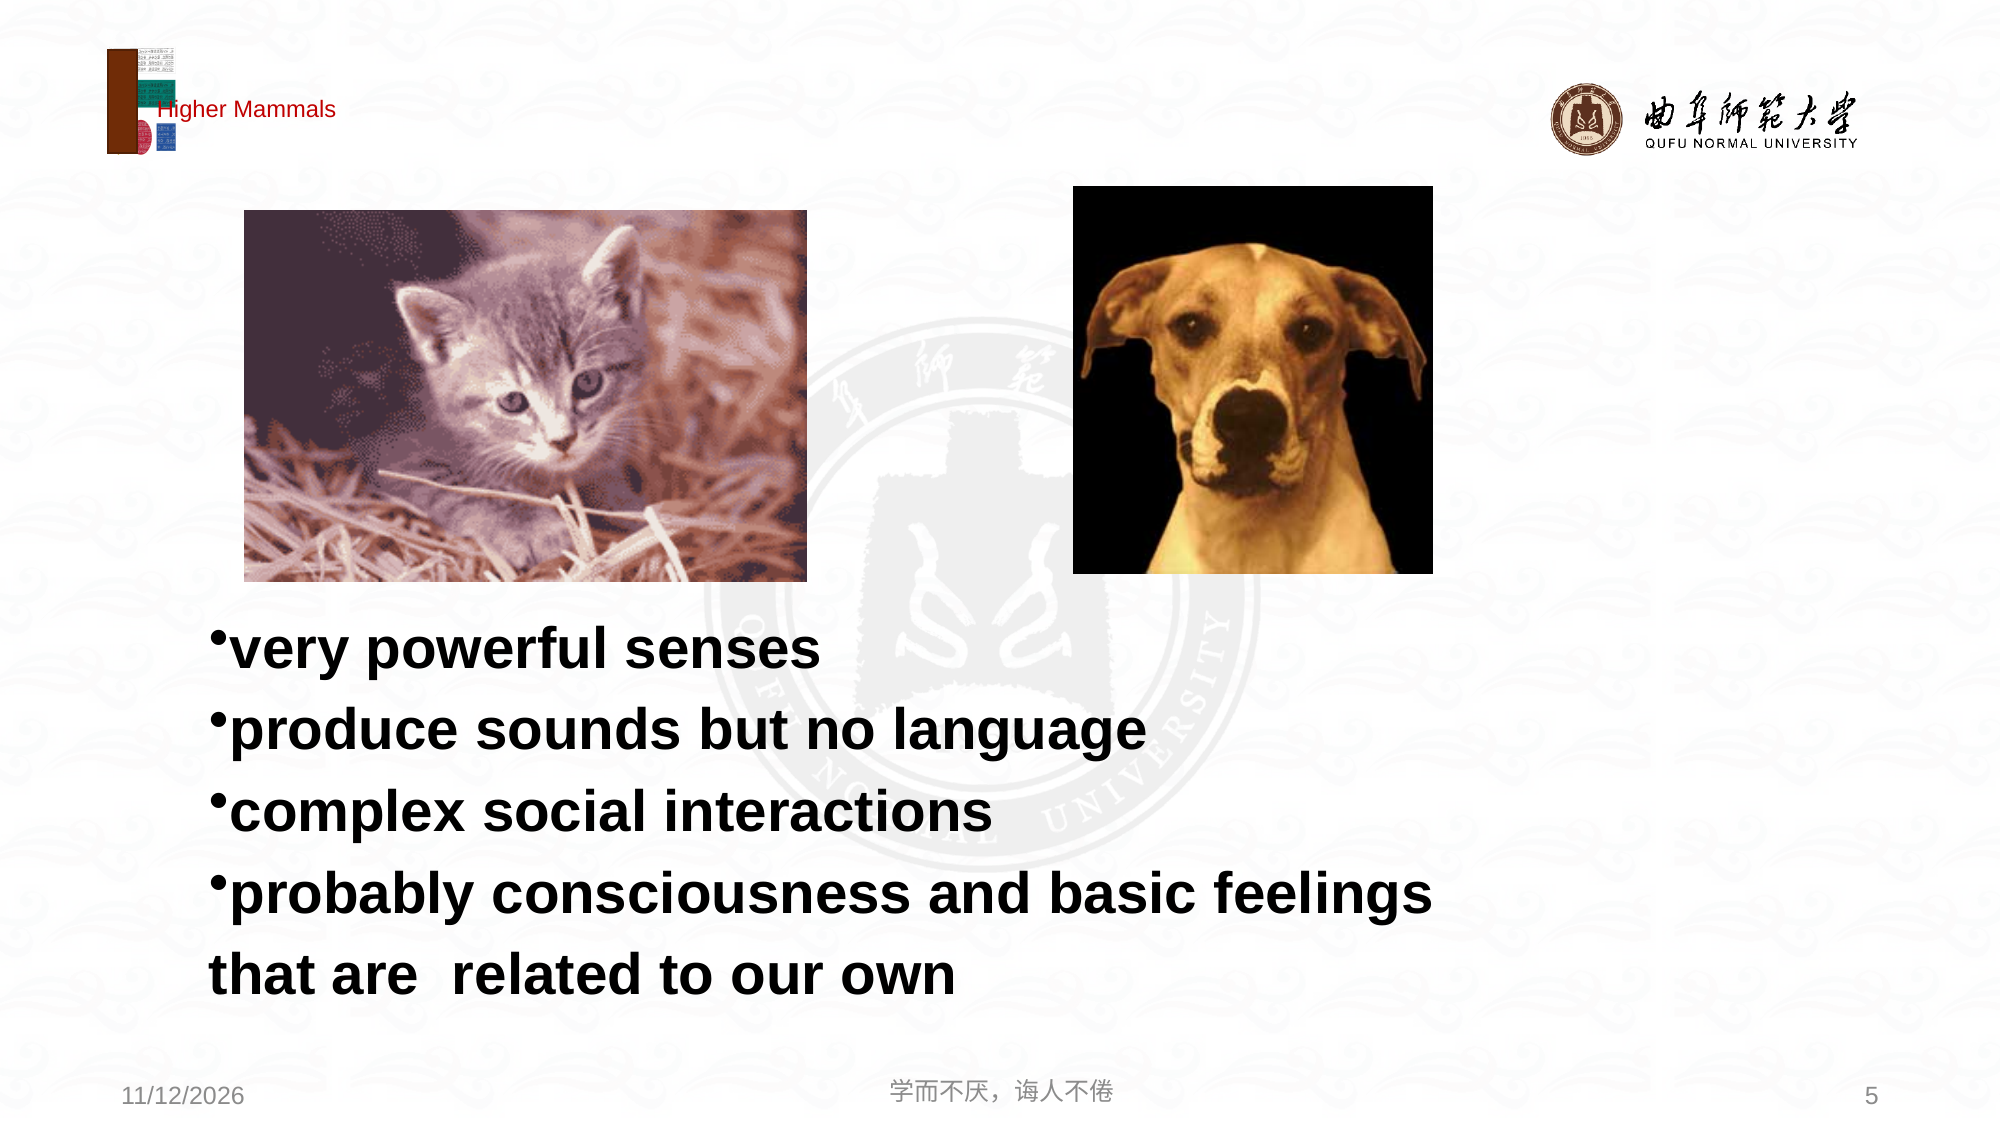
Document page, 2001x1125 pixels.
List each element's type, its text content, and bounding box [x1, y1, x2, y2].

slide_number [106, 1065, 557, 1125]
text_box very powerful senses produce sounds but no language complex social interactions probably consciousness and basic feelings that are related to our own [194, 602, 1670, 1014]
picture [1073, 186, 1433, 574]
footer 学而不厌，诲人不倦 [664, 1063, 1340, 1124]
picture [244, 210, 807, 582]
picture [108, 46, 176, 161]
picture [1543, 75, 1894, 158]
title Higher Mammals [141, 62, 878, 161]
slide_number 5 [1443, 1065, 1894, 1125]
